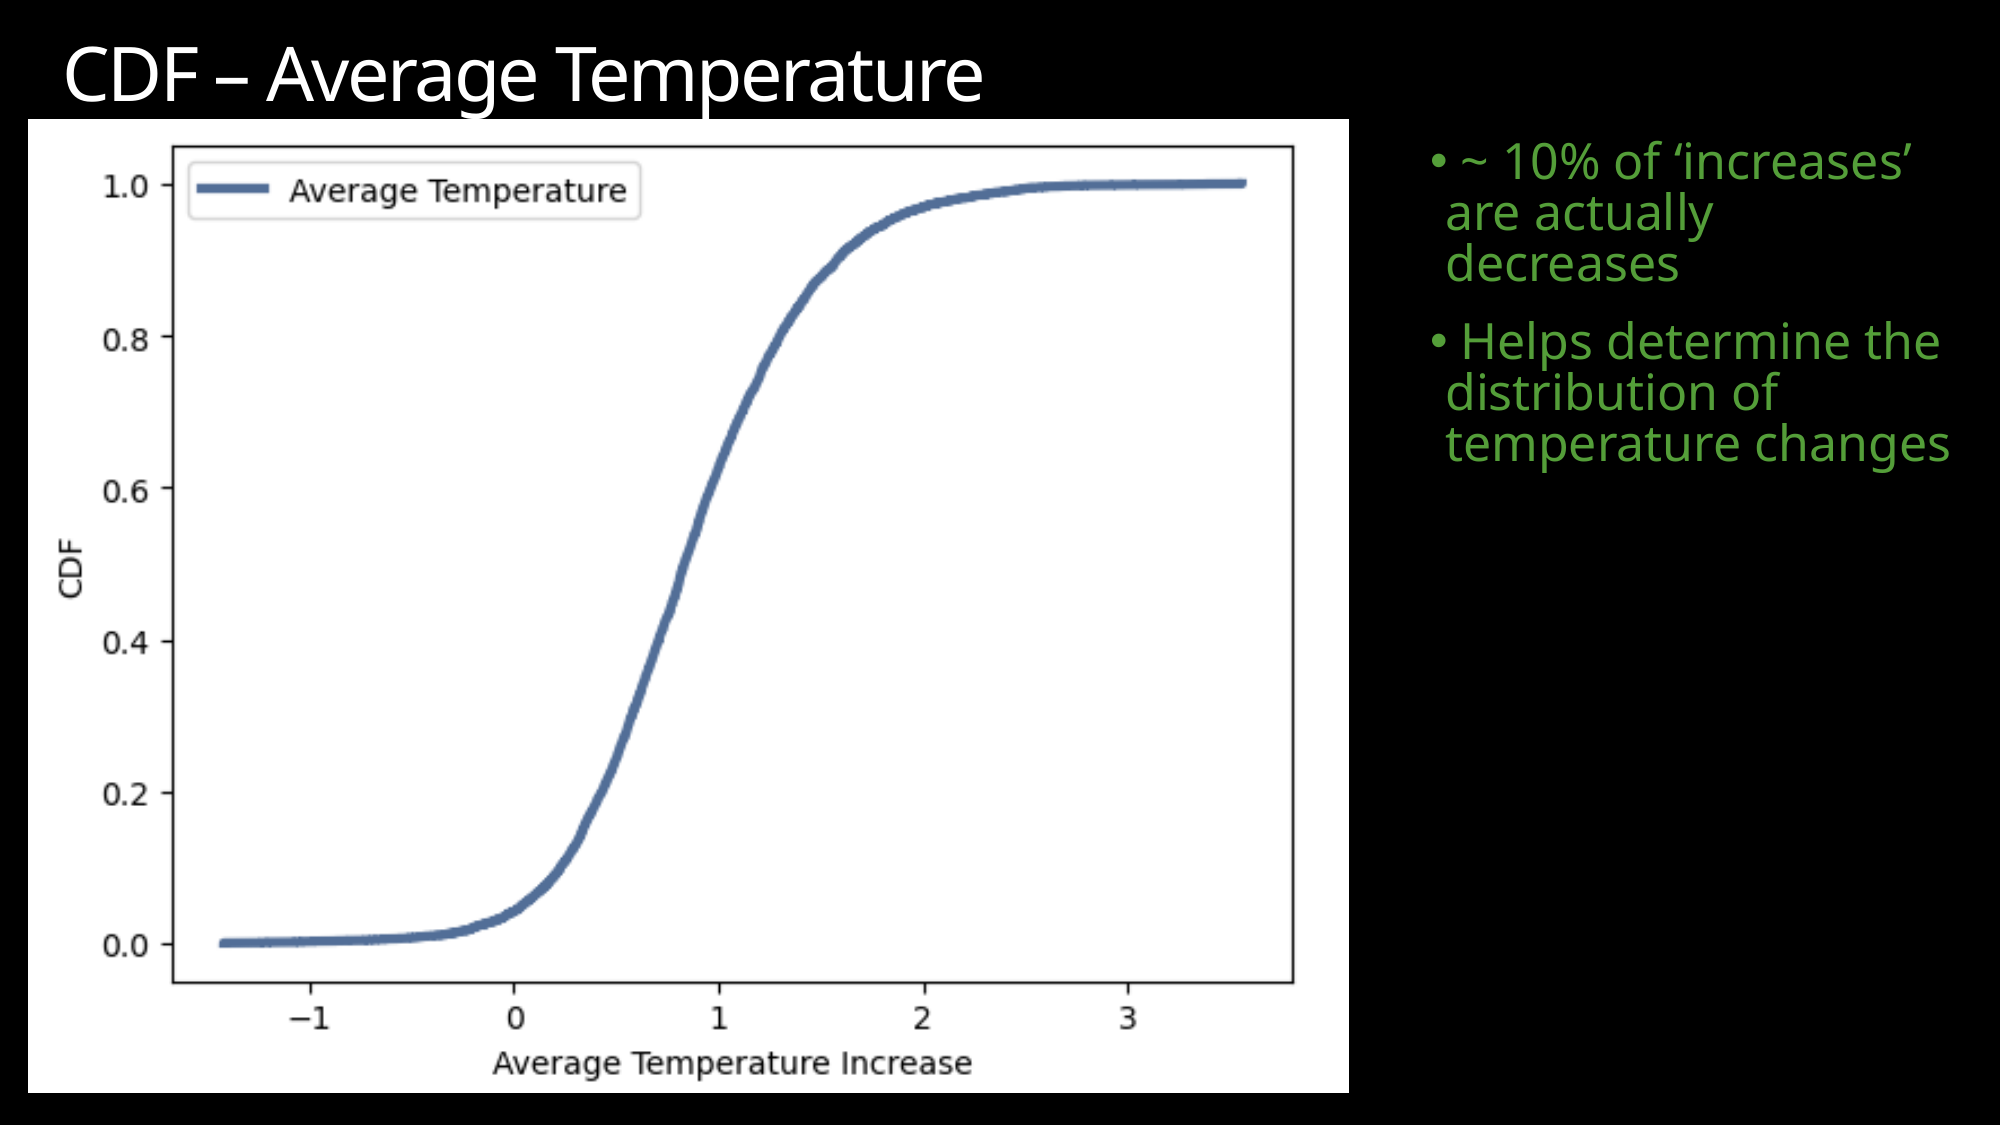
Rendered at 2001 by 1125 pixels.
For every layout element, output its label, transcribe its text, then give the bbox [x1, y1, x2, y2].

text_box ~ 10% of ‘increases’ are actually decreases Helps determine the distribution of temperature changes [1415, 131, 1974, 884]
picture [28, 119, 1349, 1093]
text_box CDF – Average Temperature [48, 32, 1021, 119]
